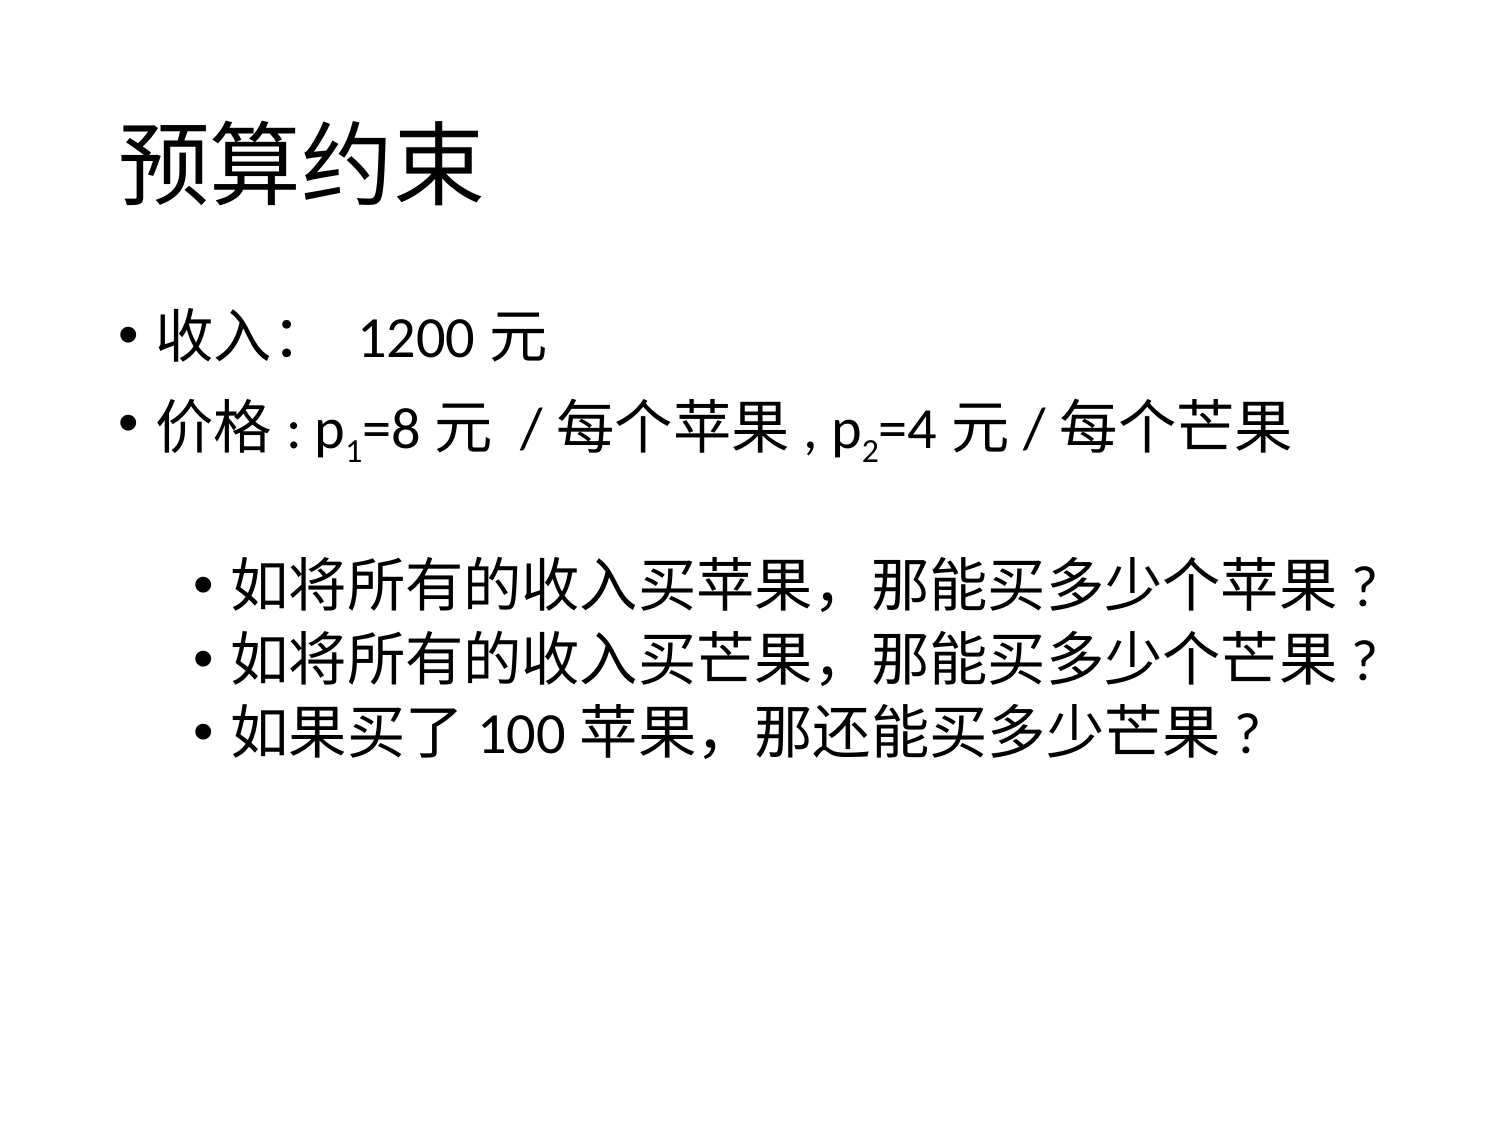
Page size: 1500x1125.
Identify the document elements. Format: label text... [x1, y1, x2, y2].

list 收入： 1200元 价格: p1=8元 /每个苹果, p2=4元/每个芒果 如将所有的收入买苹果，那能买多少个苹果? 如将所有的收入买芒果，那能买多少个芒果? 如果买了100苹果，那还能买多少芒果? [103, 299, 1397, 1014]
title 预算约束 [103, 59, 1397, 278]
